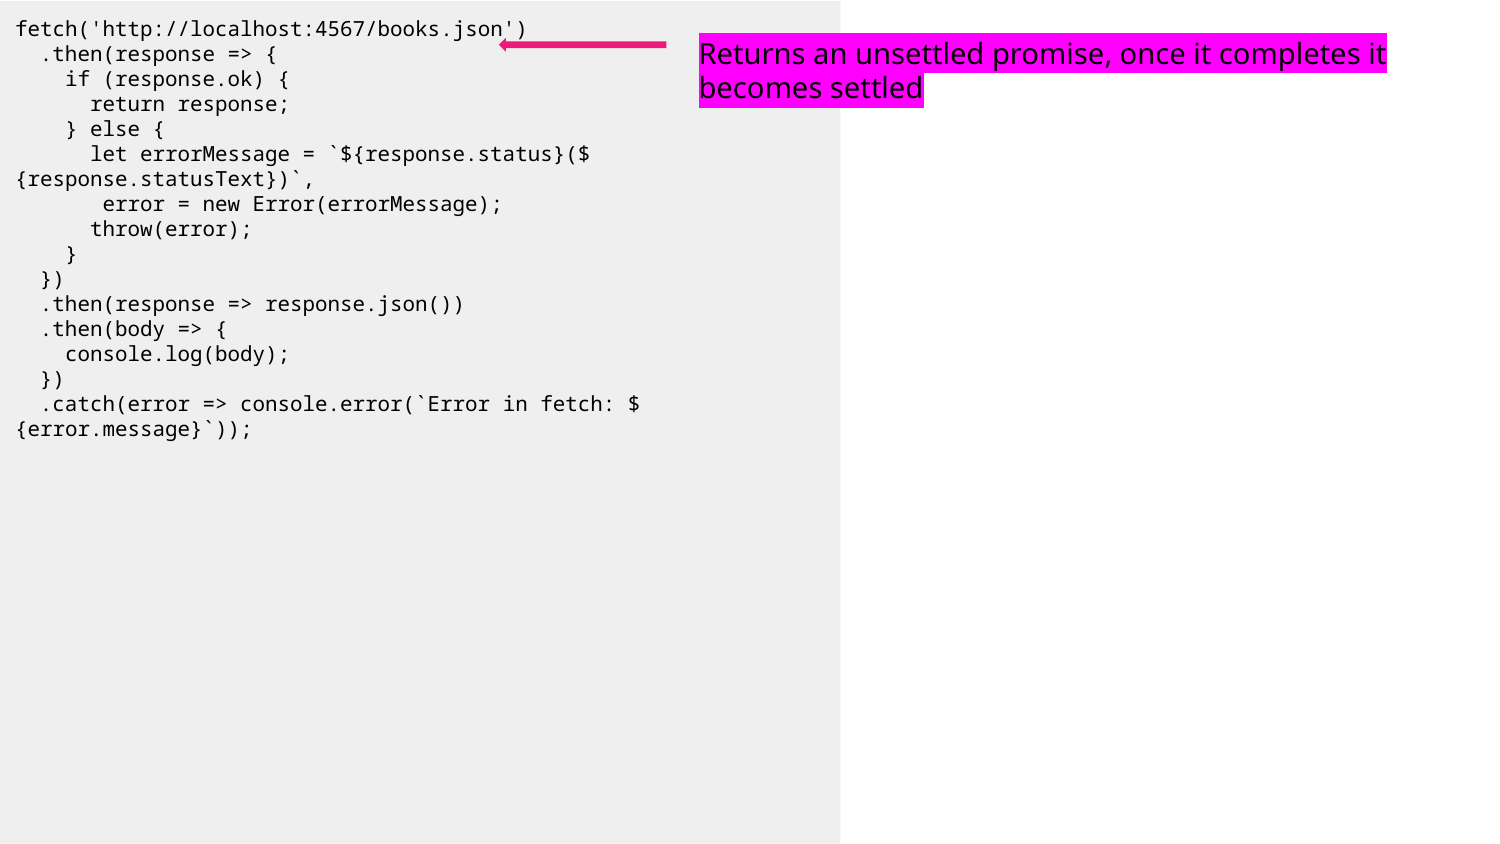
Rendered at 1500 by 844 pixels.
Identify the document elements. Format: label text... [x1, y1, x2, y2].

text_box Returns an unsettled promise, once it completes it becomes settled [683, 19, 1418, 165]
list fetch('http://localhost:4567/books.json') .then(response => { if (response.ok) { return response; } else { let errorMessage = `${response.status}(${response.statusText})`, error = new Error(errorMessage); throw(error); } }) .then(response => response.json()) .then(body => { console.log(body); }) .catch(error => console.error(`Error in fetch: ${error.message}`)); [0, 1, 841, 844]
text_box [498, 37, 667, 52]
